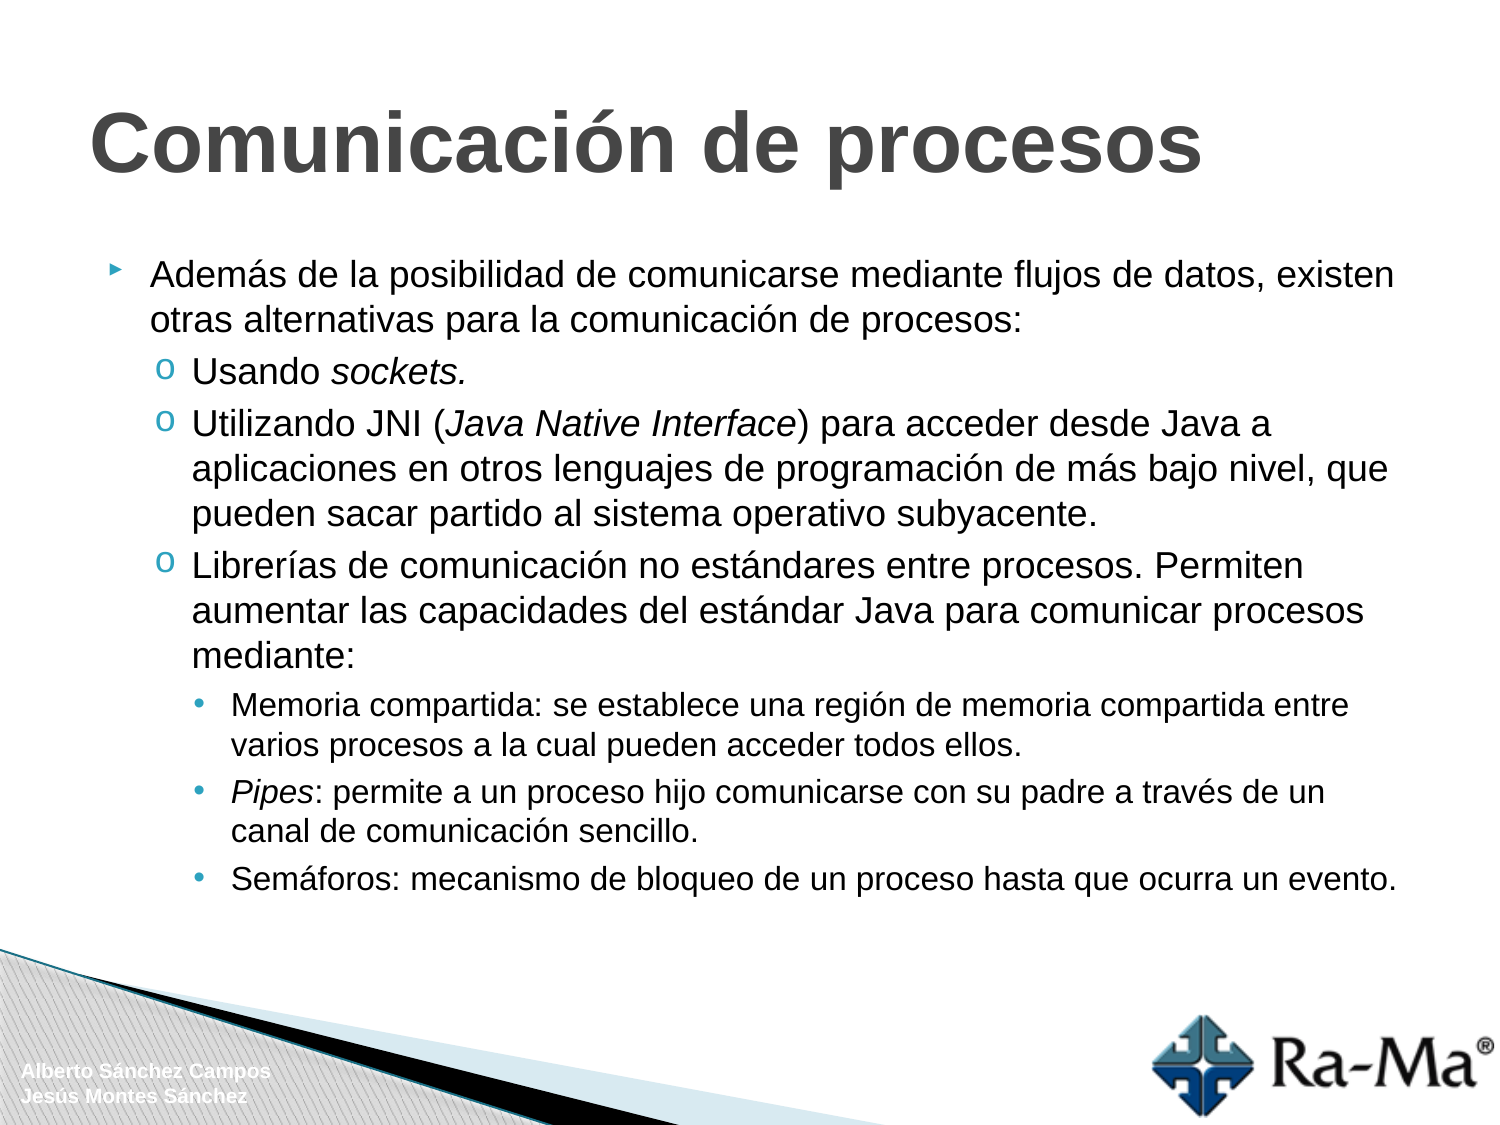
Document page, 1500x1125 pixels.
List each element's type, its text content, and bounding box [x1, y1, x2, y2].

title Comunicación de procesos [75, 45, 1425, 233]
picture [1151, 1014, 1495, 1118]
list Además de la posibilidad de comunicarse mediante flujos de datos, existen otras alternativas para la comunicación de procesos: Usando sockets. Utilizando JNI (Java Native Interface) para acceder desde Java a aplicaciones en otros lenguajes de programación de más bajo nivel, que pueden sacar partido al sistema operativo subyacente. Librerías de comunicación no estándares entre procesos. Permiten aumentar las capacidades del estándar Java para comunicar procesos mediante: Memoria compartida: se establece una región de memoria compartida entre varios procesos a la cual pueden acceder todos ellos. Pipes: permite a un proceso hijo comunicarse con su padre a través de un canal de comunicación sencillo. Semáforos: mecanismo de bloqueo de un proceso hasta que ocurra un evento. [75, 243, 1425, 986]
